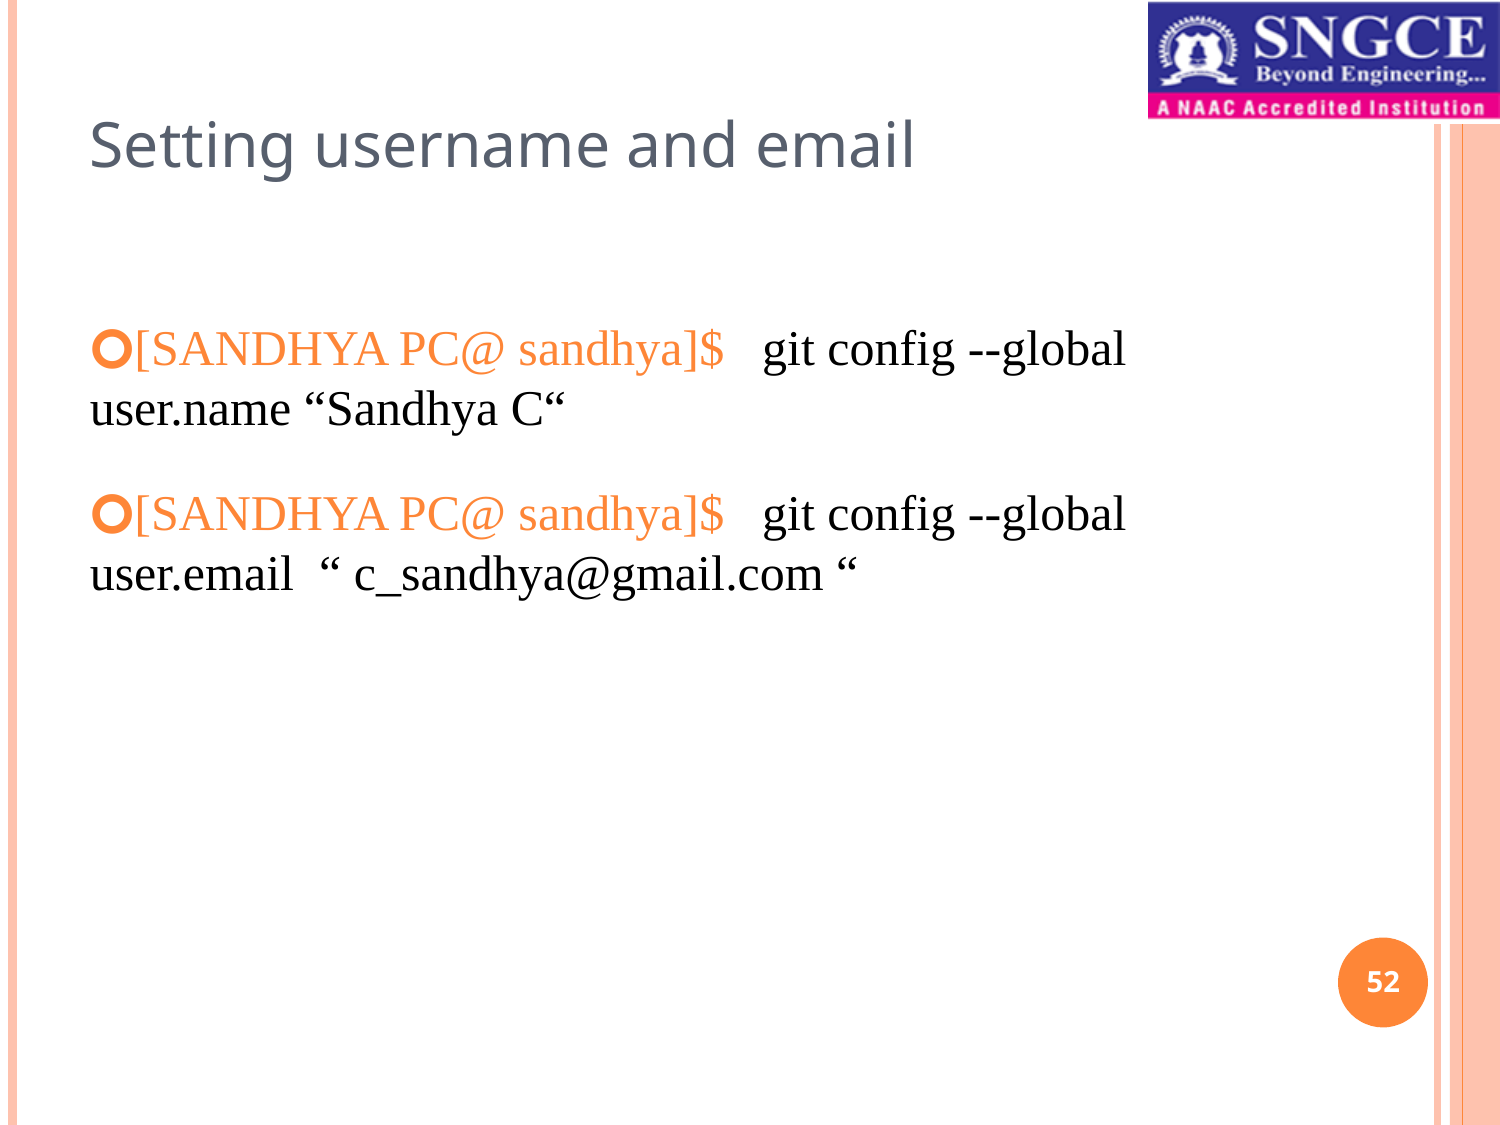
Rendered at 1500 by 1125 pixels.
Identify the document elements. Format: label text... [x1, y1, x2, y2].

text_box Setting username and email [74, 45, 1300, 233]
text_box ‹#› [1333, 940, 1434, 1027]
text_box [SANDHYA PC@ sandhya]$ git config --global user.name “Sandhya C“ [SANDHYA PC@ sandhya]$ git config --global user.email “ c_sandhya@gmail.com “ [75, 262, 1350, 1062]
picture [1148, 0, 1500, 124]
